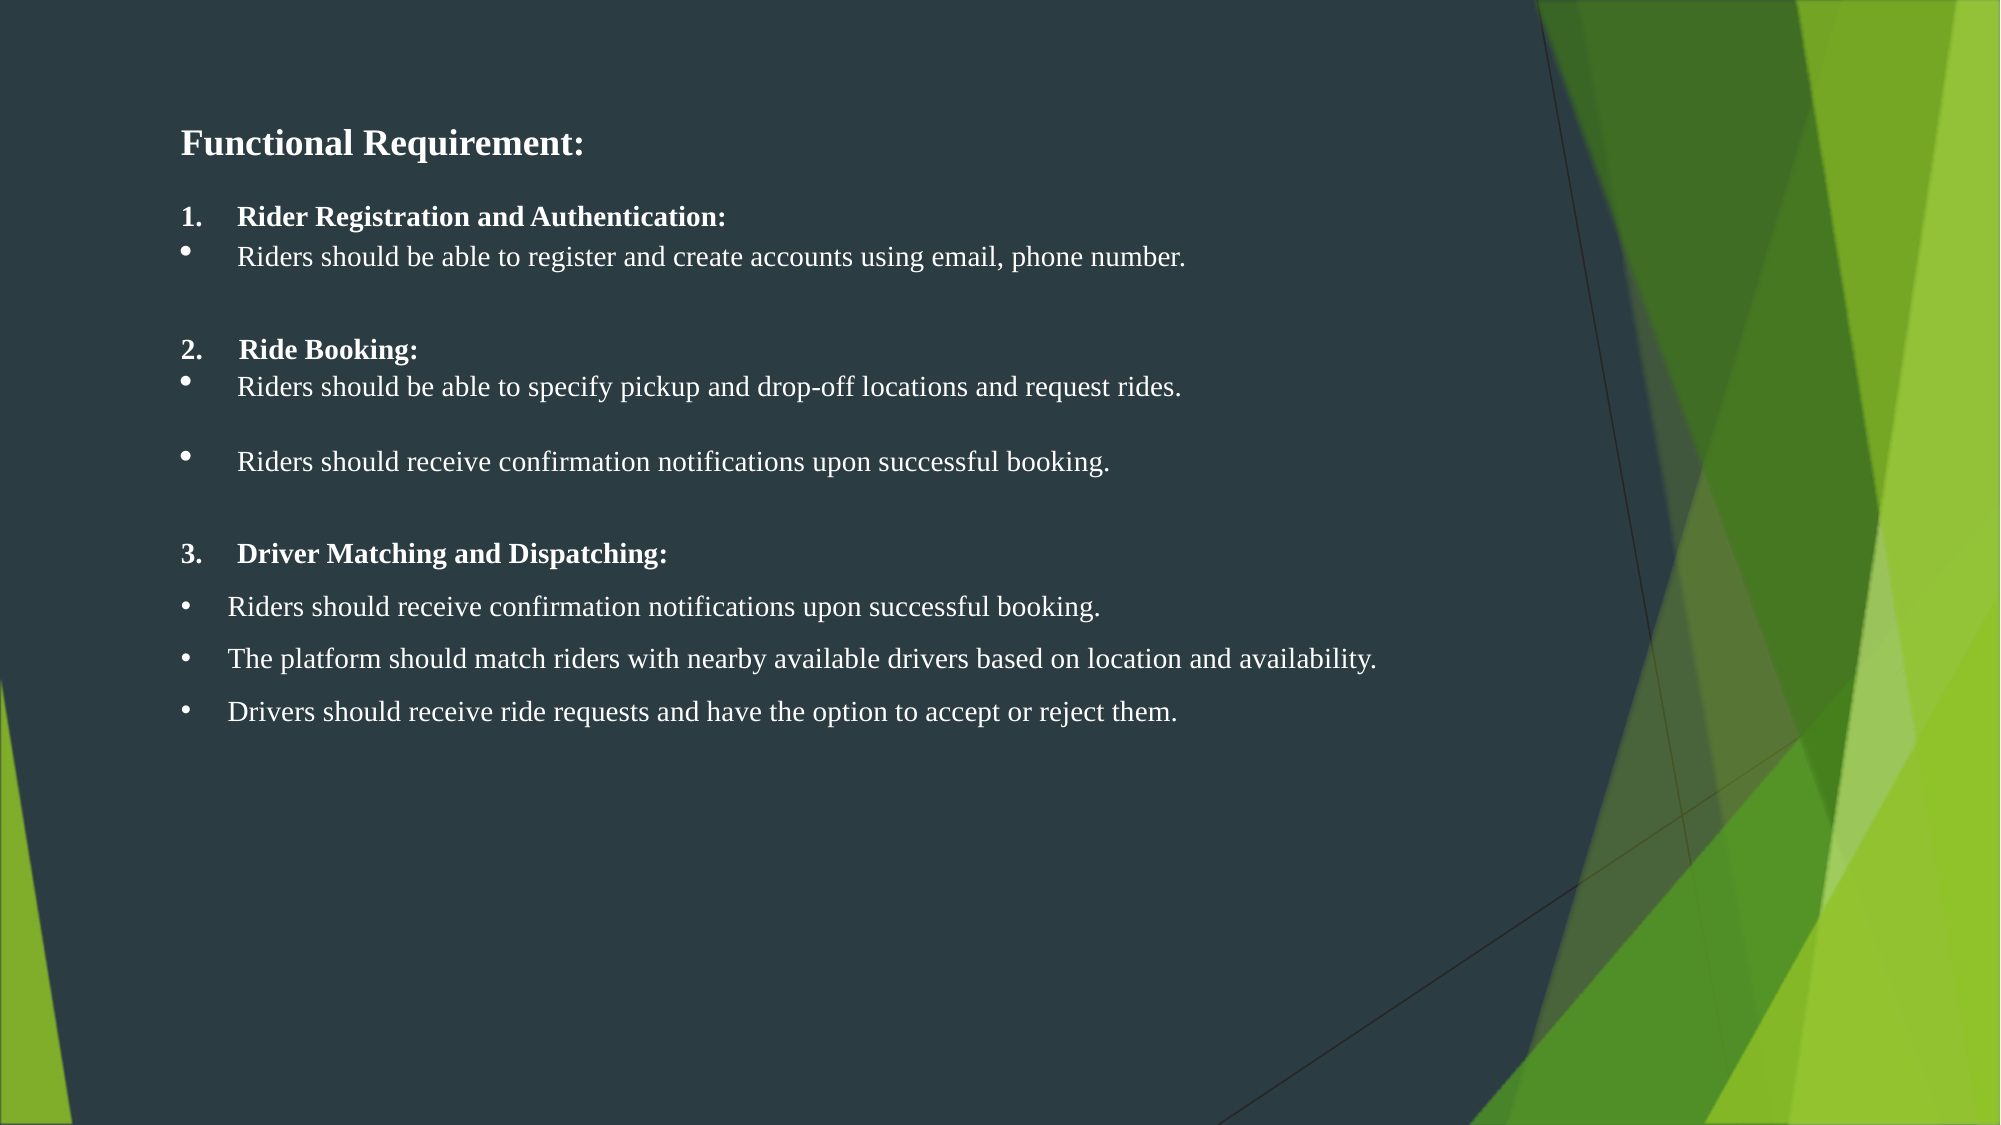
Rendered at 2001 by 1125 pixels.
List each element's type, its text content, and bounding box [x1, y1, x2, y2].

text_box Functional Requirement: Rider Registration and Authentication: Riders should be able to register and create accounts using email, phone number. 2. Ride Booking: Riders should be able to specify pickup and drop-off locations and request rides. Riders should receive confirmation notifications upon successful booking. Driver Matching and Dispatching: Riders should receive confirmation notifications upon successful booking. The platform should match riders with nearby available drivers based on location and availability. Drivers should receive ride requests and have the option to accept or reject them. [166, 104, 1461, 735]
